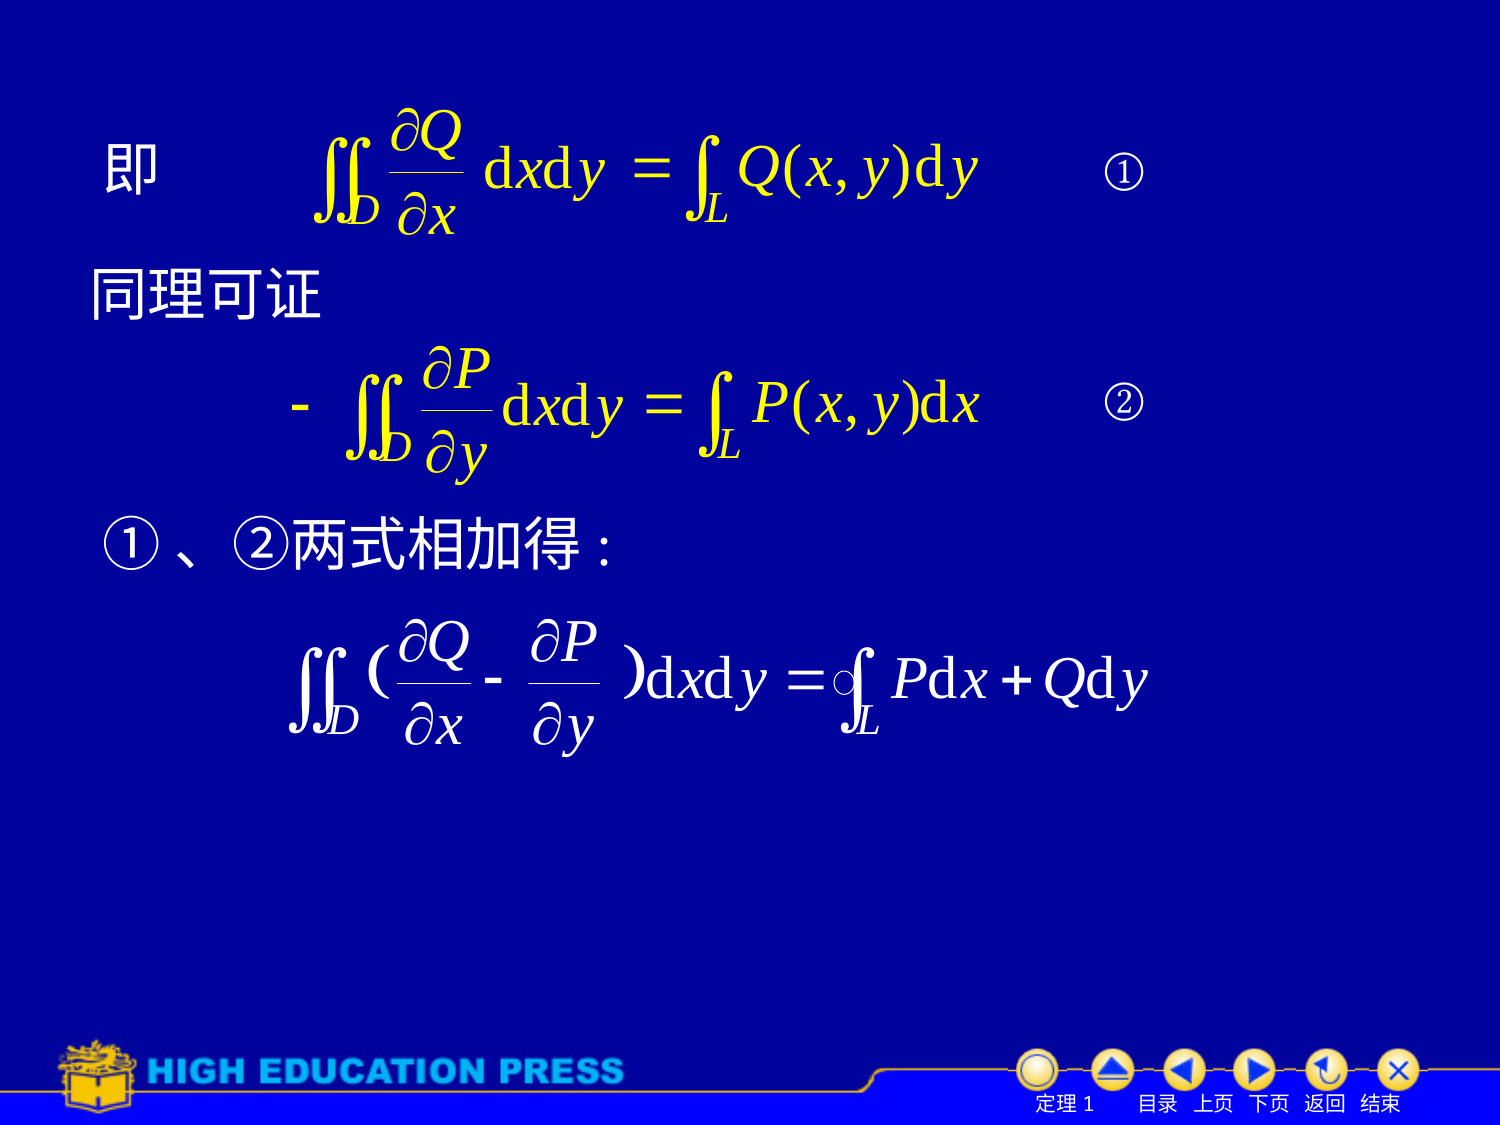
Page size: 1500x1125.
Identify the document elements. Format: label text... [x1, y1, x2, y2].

text_box 同理可证 [74, 249, 375, 335]
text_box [637, 354, 984, 474]
text_box ② [1087, 354, 1225, 440]
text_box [624, 118, 982, 238]
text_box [274, 610, 1152, 763]
text_box 即 [87, 125, 225, 210]
text_box ①、②两式相加得: [87, 500, 675, 585]
text_box 定理1 目录 上页 下页 返回 结束 [1021, 1082, 1422, 1123]
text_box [299, 99, 609, 253]
text_box ① [1087, 125, 1238, 210]
picture [0, 0, 1500, 1125]
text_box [287, 337, 628, 490]
